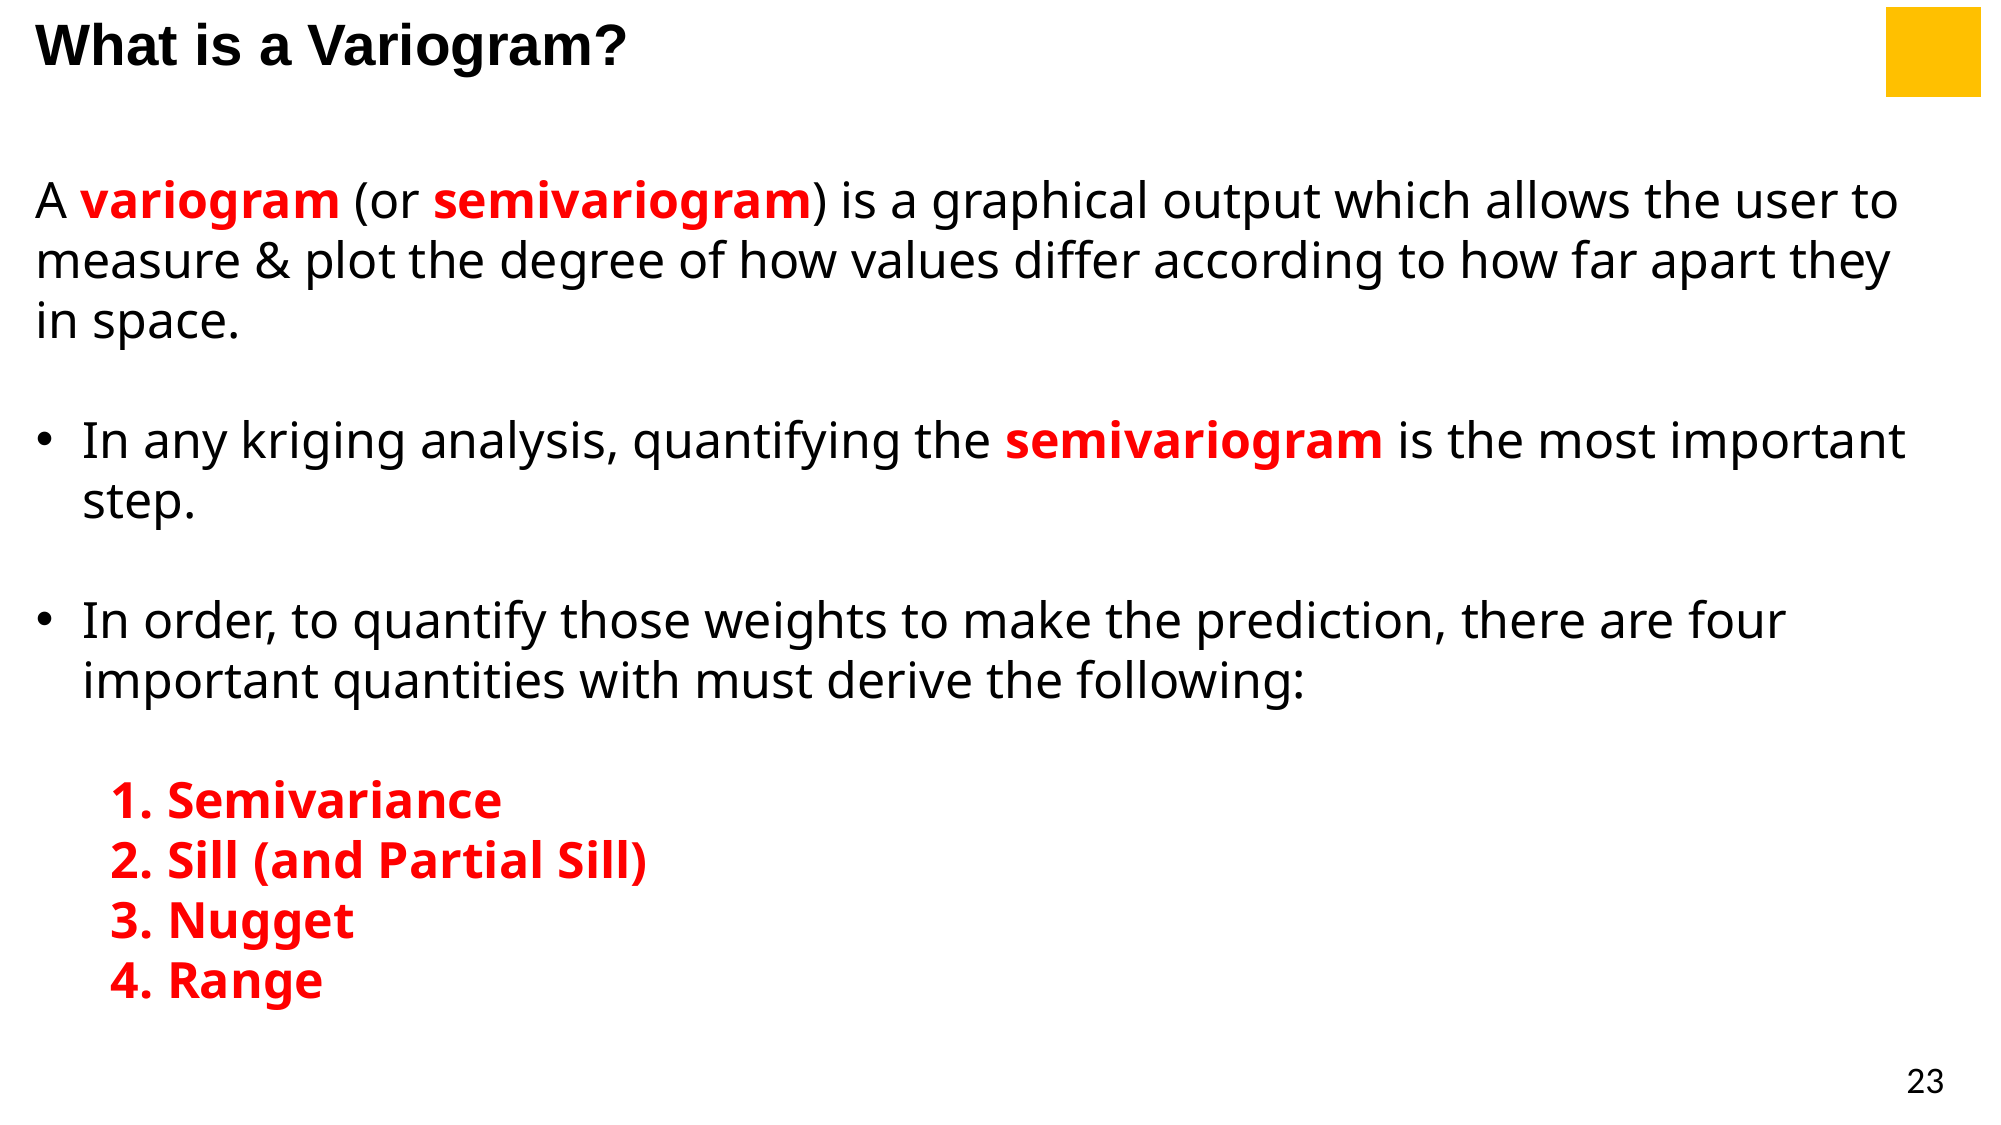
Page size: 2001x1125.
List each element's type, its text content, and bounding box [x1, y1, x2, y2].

text_box [1886, 7, 1981, 97]
text_box What is a Variogram? [21, 0, 1013, 85]
text_box 23 [1891, 1049, 1981, 1073]
text_box A variogram (or semivariogram) is a graphical output which allows the user to measure & plot the degree of how values differ according to how far apart they in space. In any kriging analysis, quantifying the semivariogram is the most important step. In order, to quantify those weights to make the prediction, there are four important quantities with must derive the following: Semivariance Sill (and Partial Sill) Nugget Range [21, 161, 1929, 1016]
